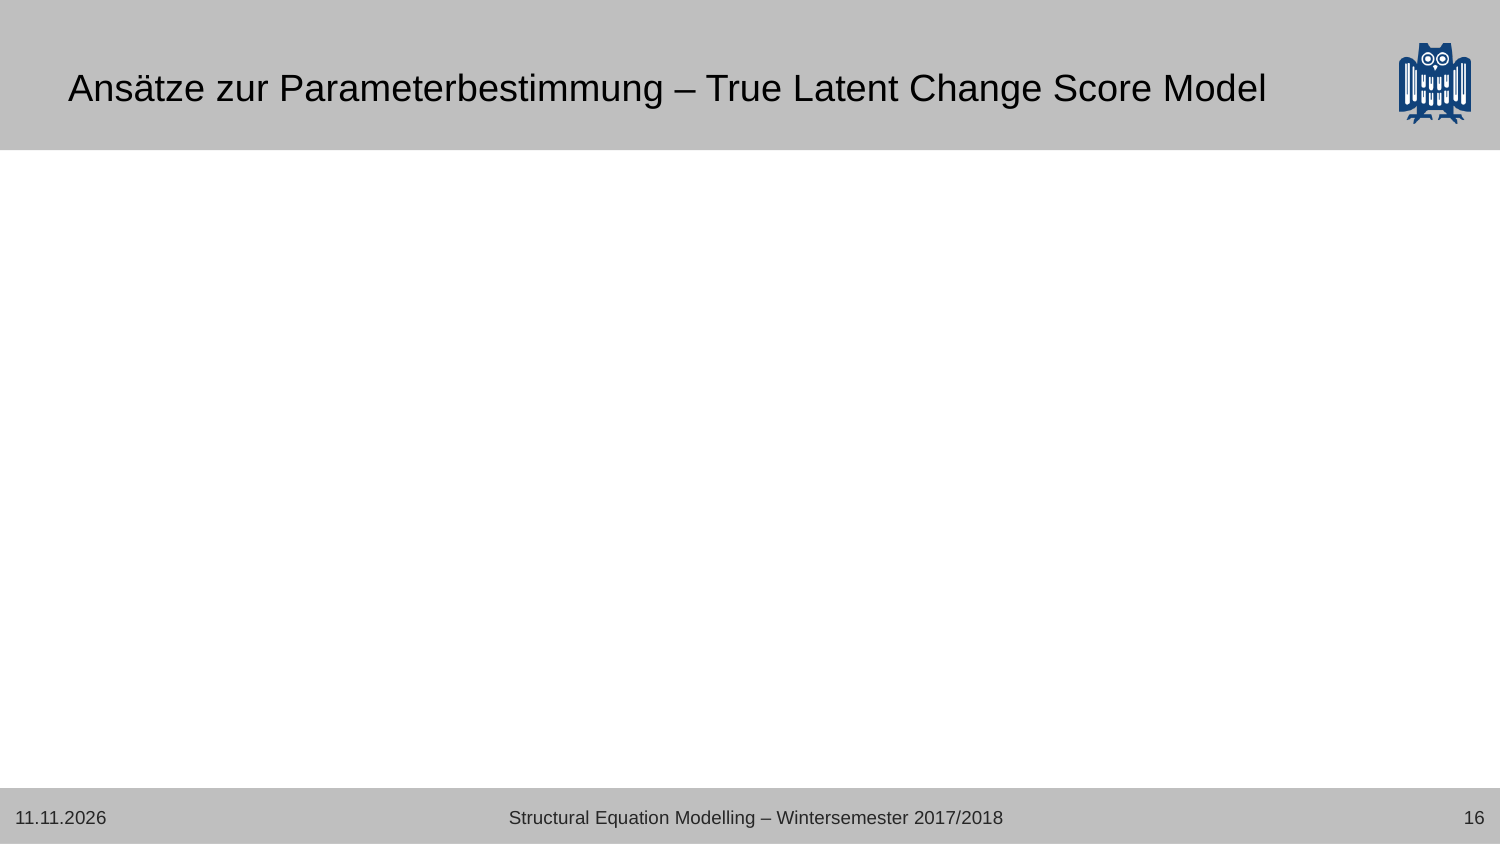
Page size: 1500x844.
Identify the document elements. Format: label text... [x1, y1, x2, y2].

title Ansätze zur Parameterbestimmung – True Latent Change Score Model [53, 33, 1317, 139]
picture [1399, 43, 1471, 124]
slide_number 16 [1364, 798, 1500, 836]
footer Structural Equation Modelling – Wintersemester 2017/2018 [159, 798, 1353, 836]
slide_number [0, 798, 136, 836]
